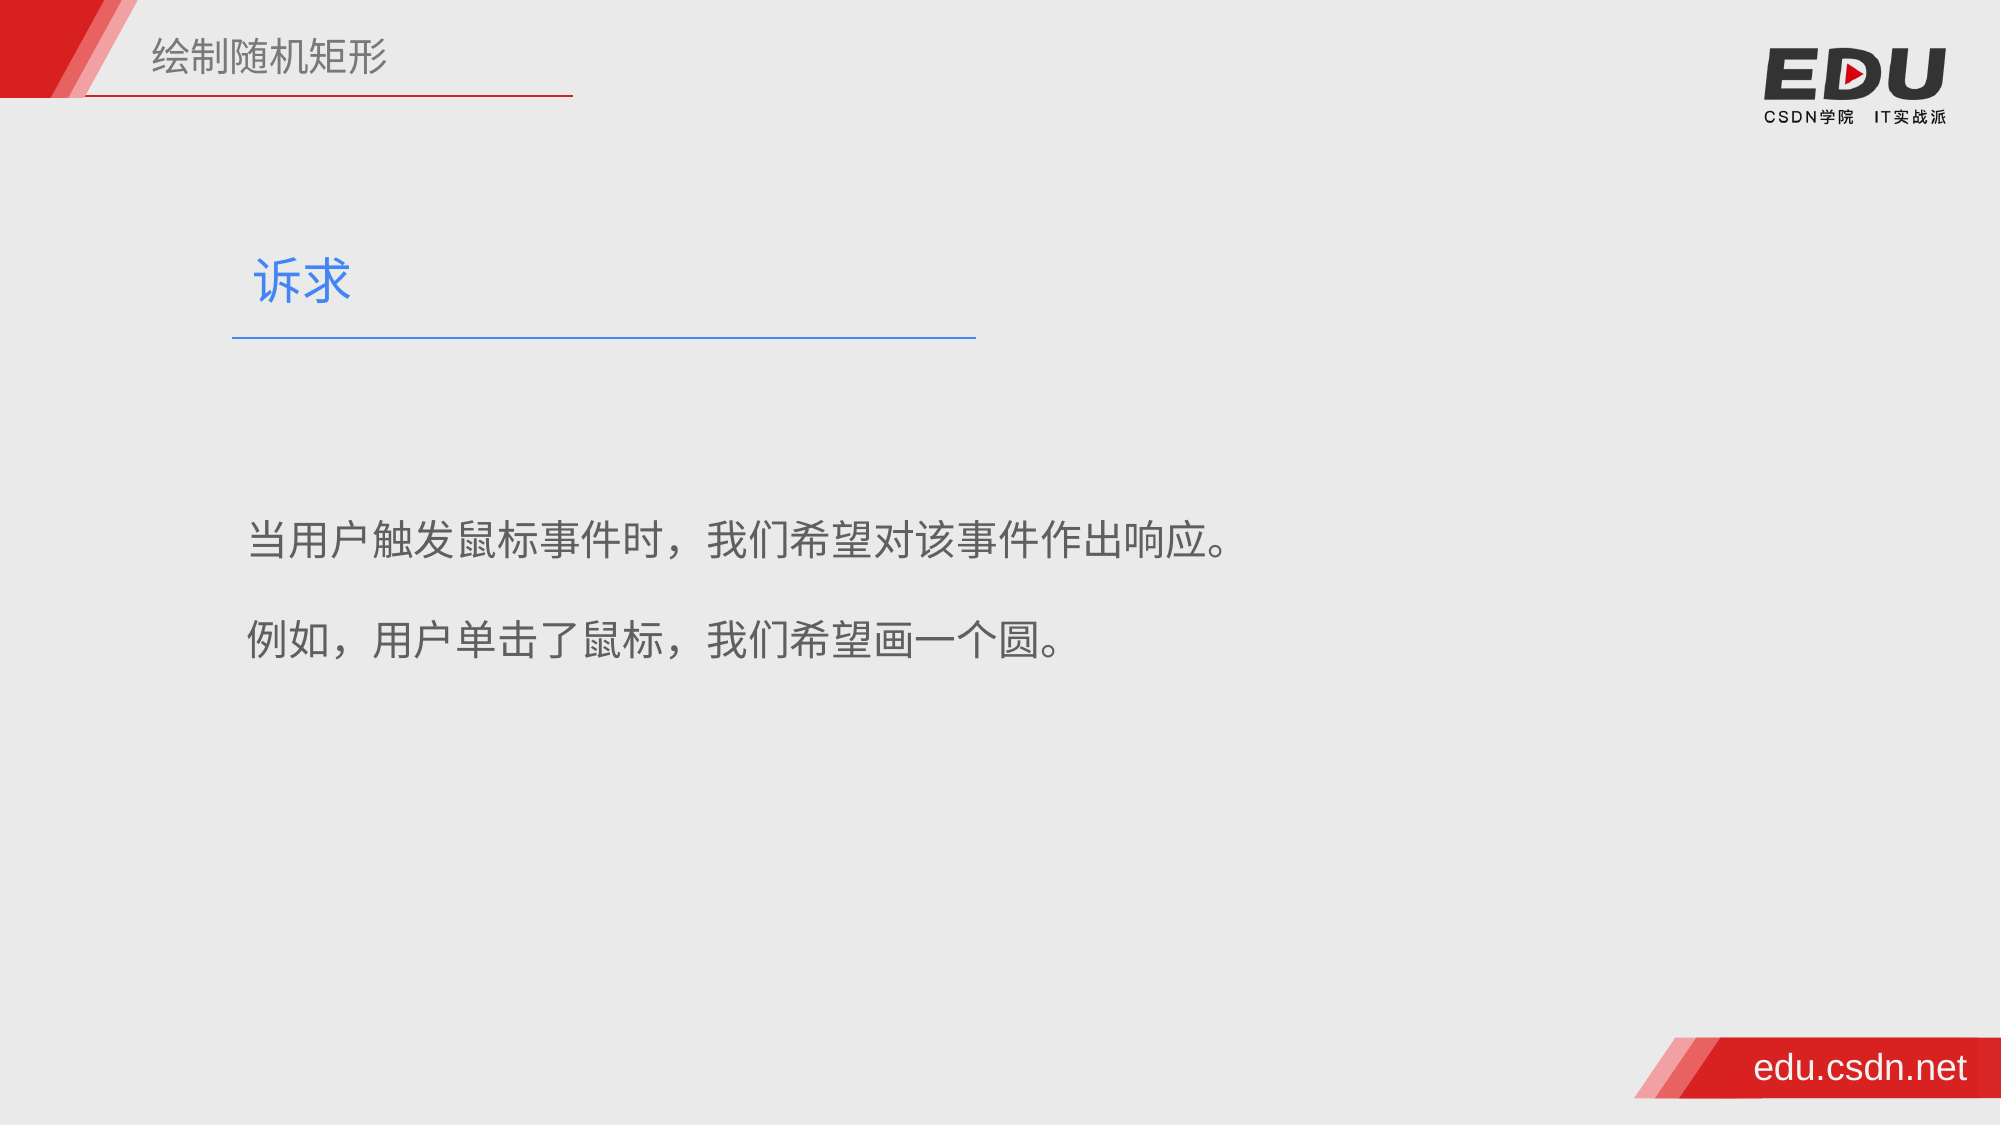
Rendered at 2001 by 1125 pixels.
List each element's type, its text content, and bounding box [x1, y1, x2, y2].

picture [1761, 42, 1948, 128]
list 绘制随机矩形 [142, 6, 723, 93]
text_box 当用户触发鼠标事件时，我们希望对该事件作出响应。 例如，用户单击了鼠标，我们希望画一个圆。 [232, 456, 1567, 671]
text_box 诉求 [114, 242, 490, 317]
